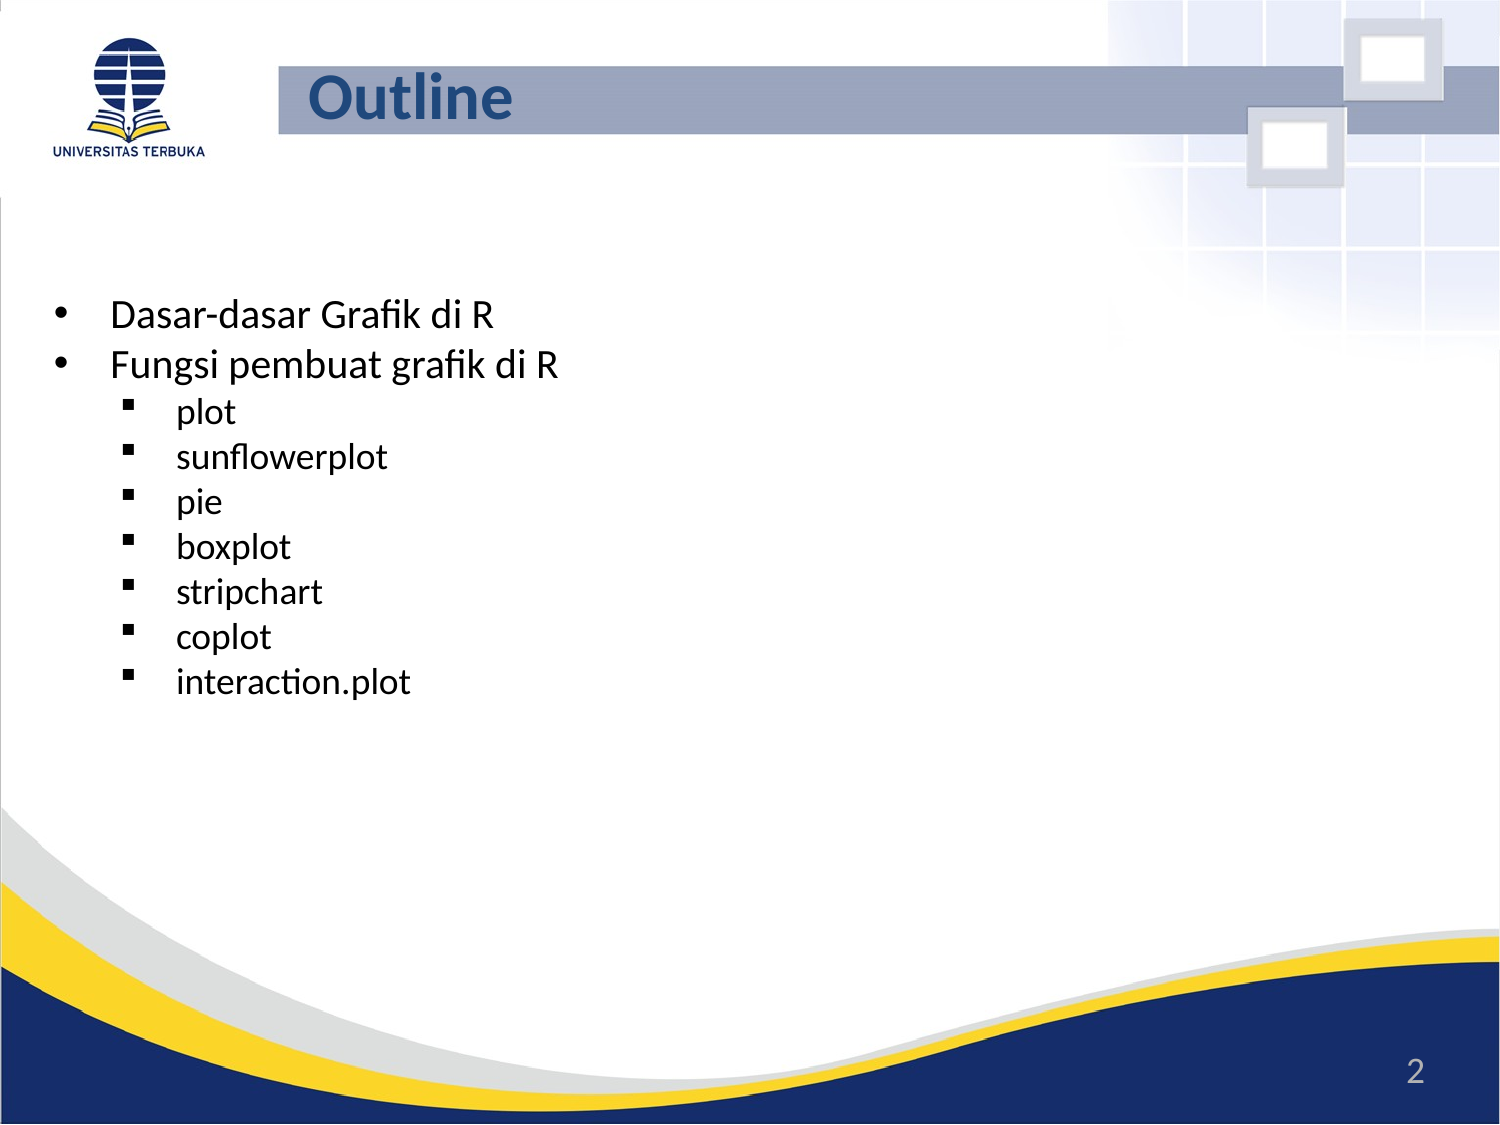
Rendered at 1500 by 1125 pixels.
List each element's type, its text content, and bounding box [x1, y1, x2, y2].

title Outline [308, 52, 1192, 134]
list Dasar-dasar Grafik di R Fungsi pembuat grafik di R plot sunflowerplot pie boxplot stripchart coplot interaction.plot [54, 286, 1463, 706]
picture [0, 0, 1500, 1124]
slide_number 2 [1080, 1046, 1425, 1087]
